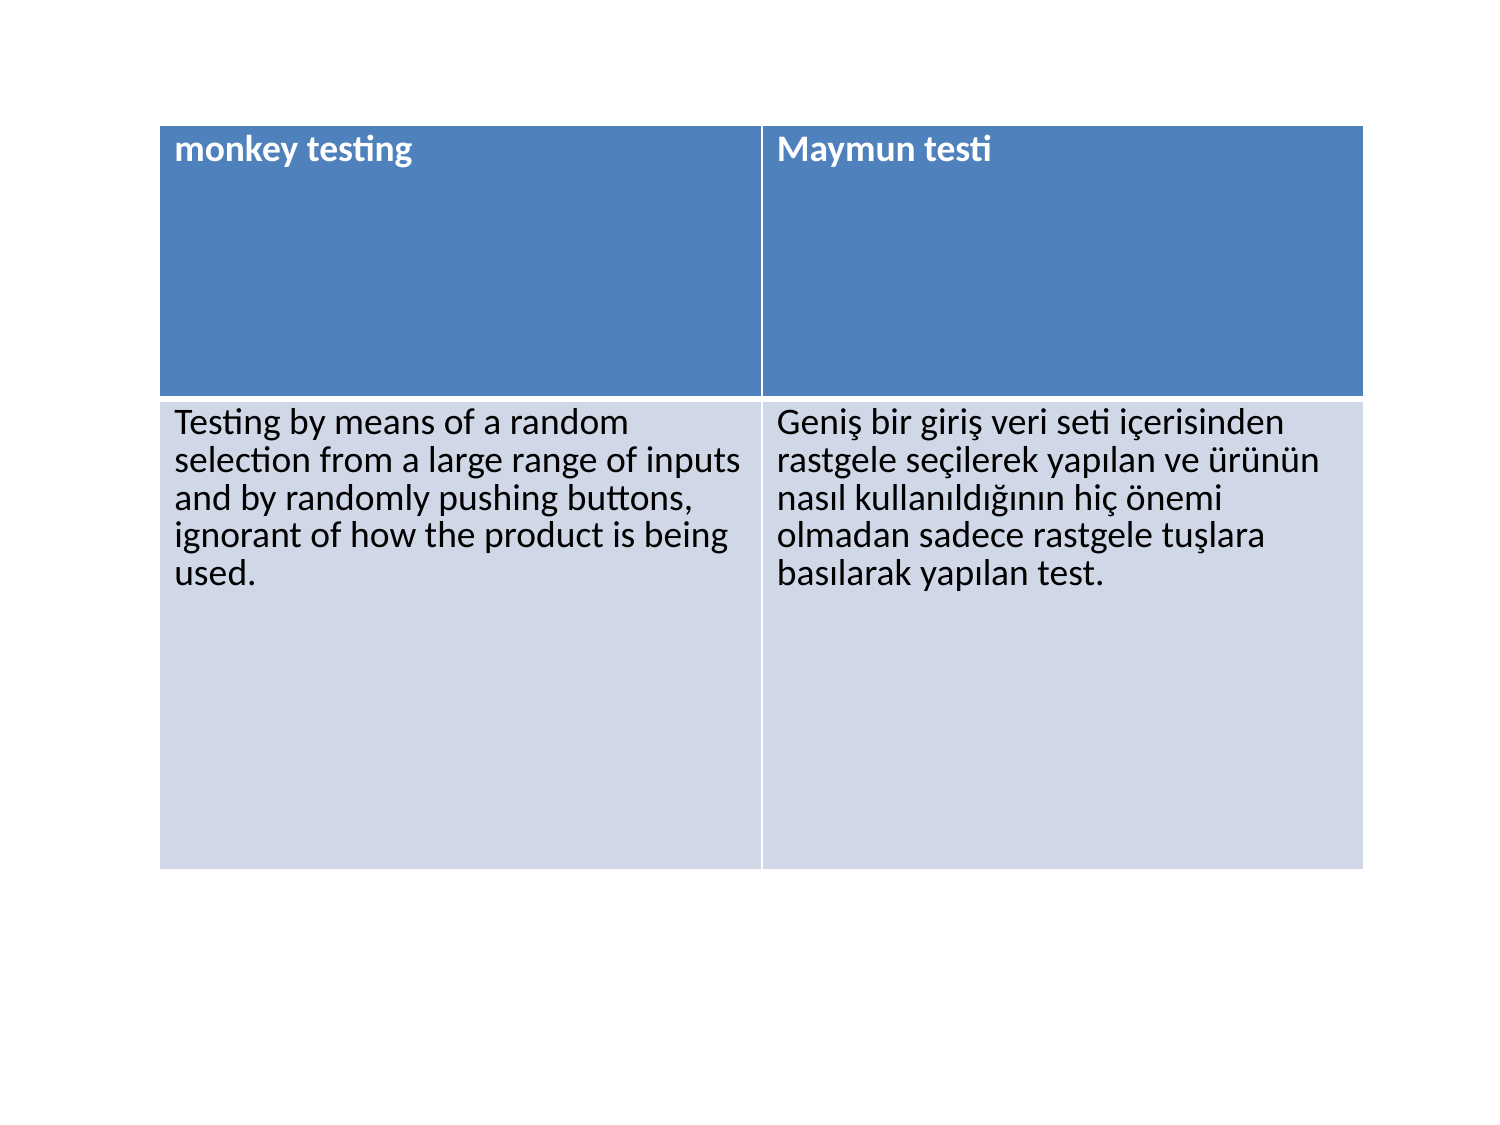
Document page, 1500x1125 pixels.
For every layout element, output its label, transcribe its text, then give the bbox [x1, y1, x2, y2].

table_cell Geniş bir giriş veri seti içerisinden rastgele seçilerek yapılan ve ürünün nasıl kullanıldığının hiç önemi olmadan sadece rastgele tuşlara basılarak yapılan test. [763, 402, 1363, 869]
table_header monkey testing [160, 126, 761, 396]
table_header Maymun testi [763, 126, 1363, 396]
table_cell Testing by means of a random selection from a large range of inputs and by randomly pushing buttons, ignorant of how the product is being used. [160, 402, 761, 869]
